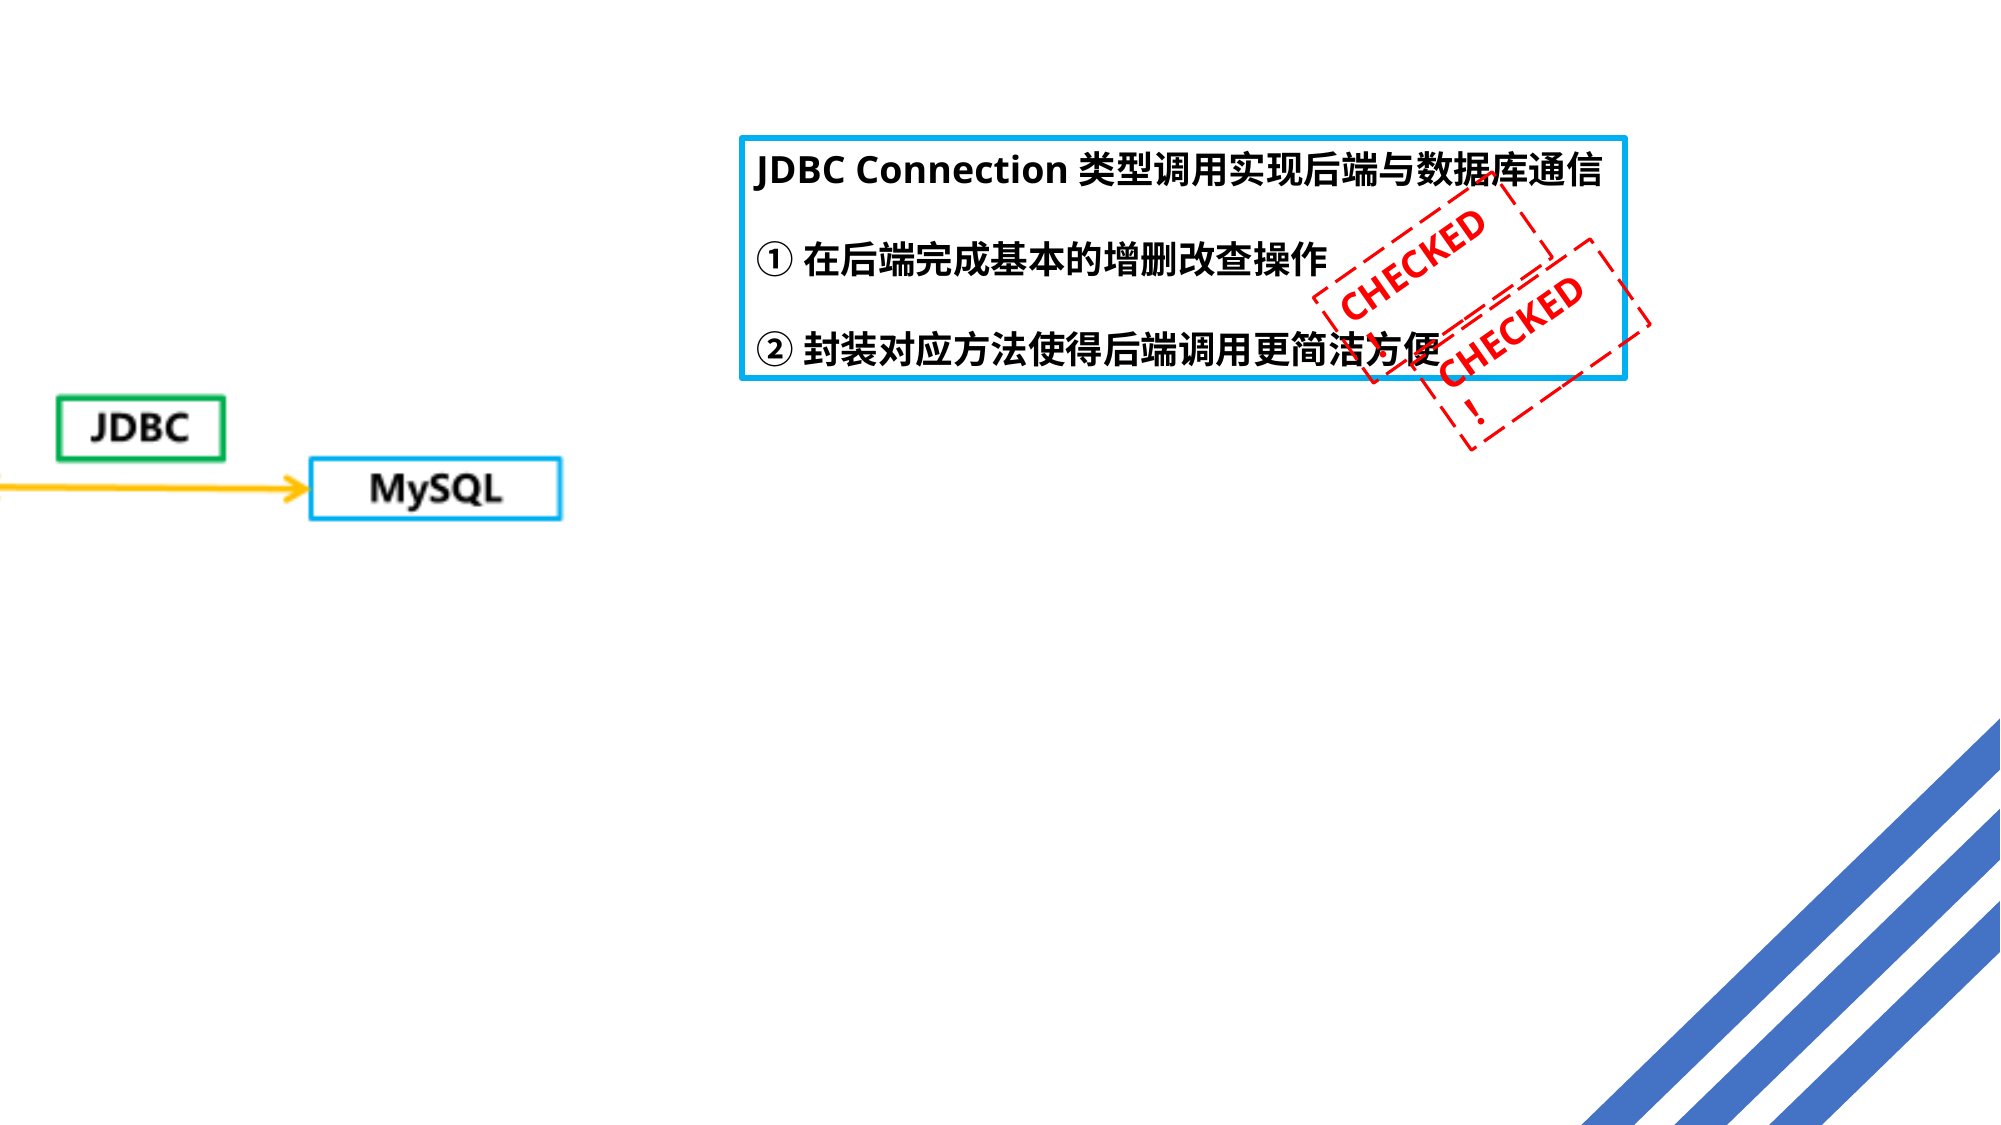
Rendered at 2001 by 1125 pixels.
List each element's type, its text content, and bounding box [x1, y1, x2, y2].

picture [0, 0, 707, 1125]
text_box CHECKED！ [1313, 171, 1553, 384]
text_box JDBC Connection类型调用实现后端与数据库通信 ①在后端完成基本的增删改查操作 ②封装对应方法使得后端调用更简洁方便 [741, 138, 1625, 378]
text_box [1473, 927, 2000, 1061]
text_box CHECKED！ [1411, 238, 1651, 451]
